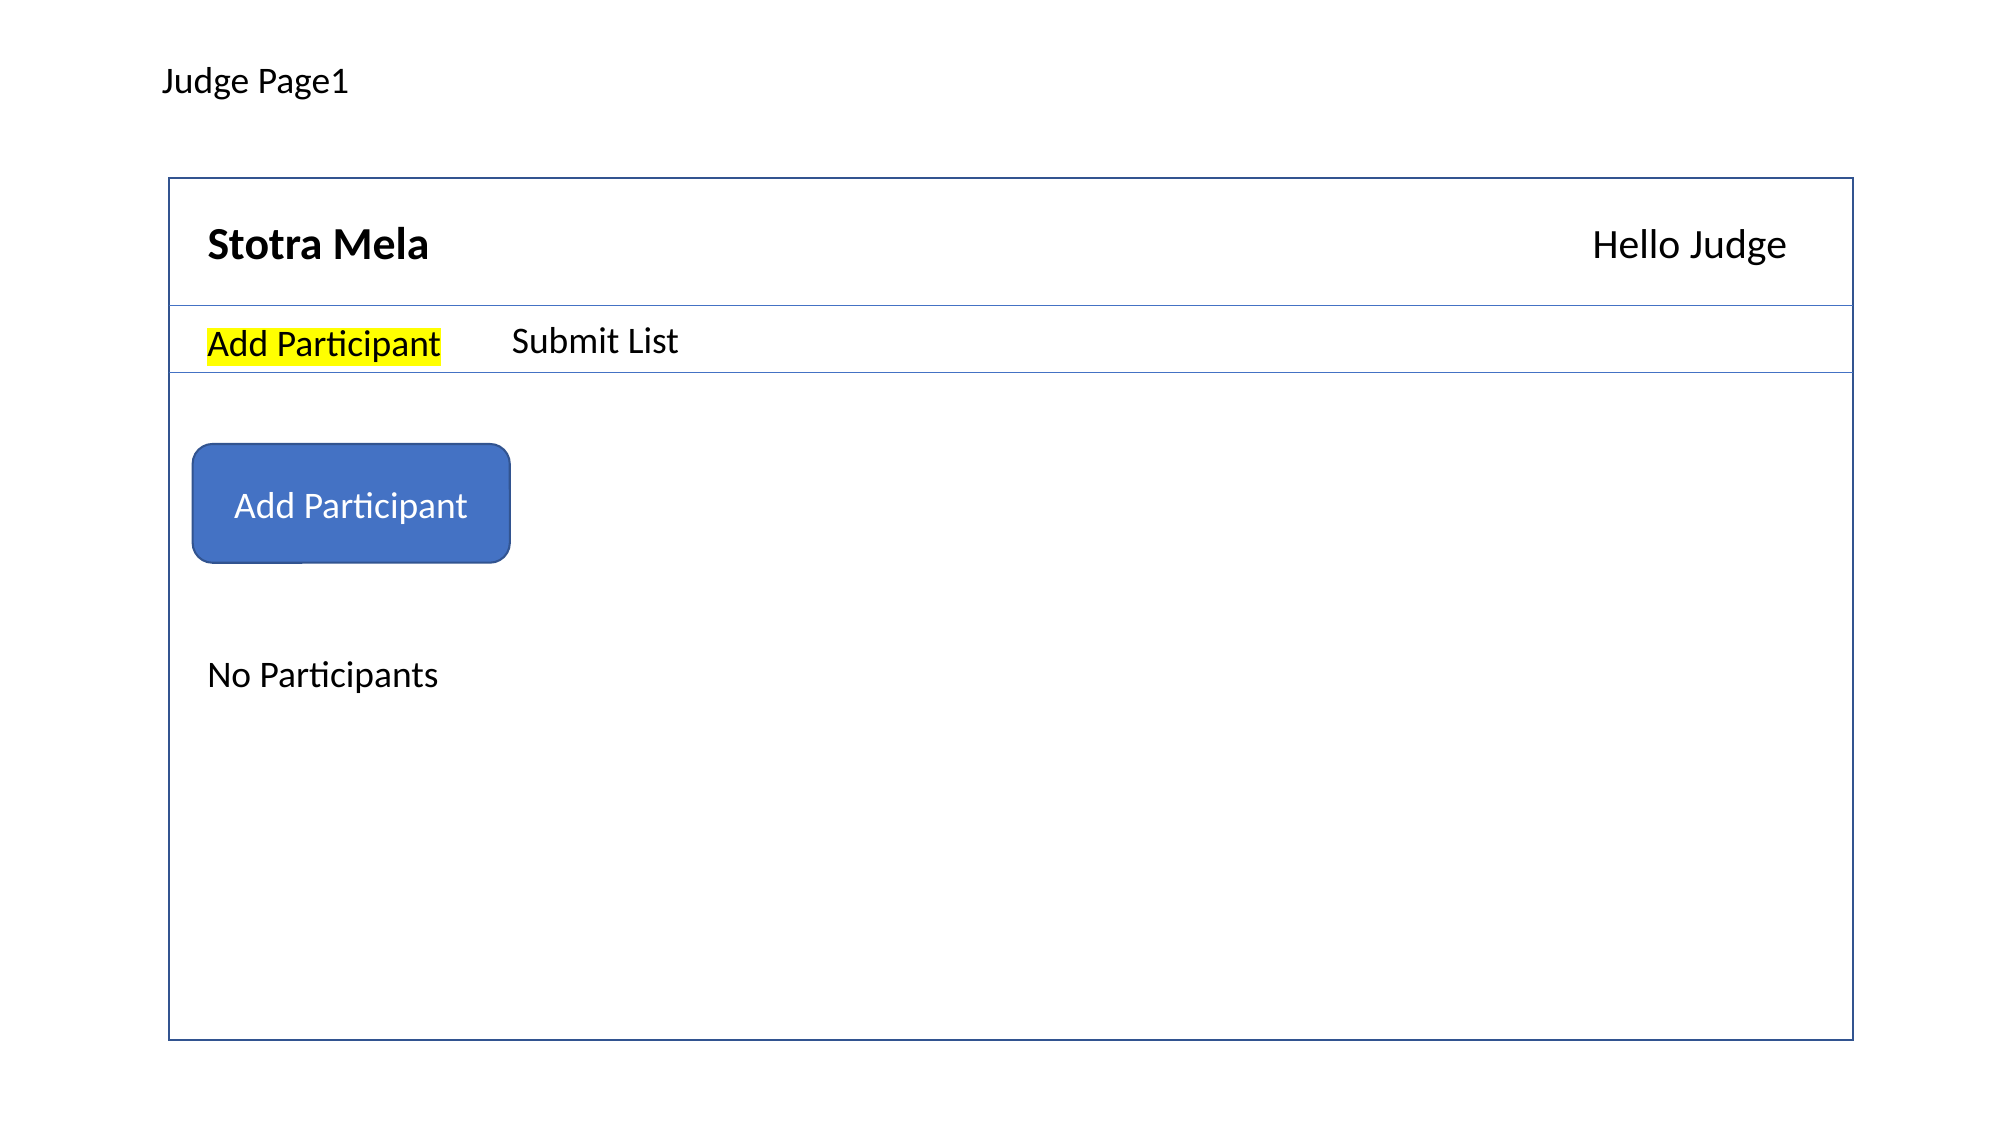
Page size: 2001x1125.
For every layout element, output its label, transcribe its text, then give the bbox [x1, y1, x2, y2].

text_box Judge Page1 [147, 48, 762, 109]
text_box Stotra Mela [192, 206, 570, 277]
text_box [168, 177, 1854, 1041]
text_box Submit List [497, 308, 803, 369]
text_box No Participants [192, 642, 1149, 703]
text_box Add Participant [192, 311, 499, 371]
text_box Hello Judge [1577, 209, 2000, 275]
text_box Add Participant [191, 442, 511, 564]
